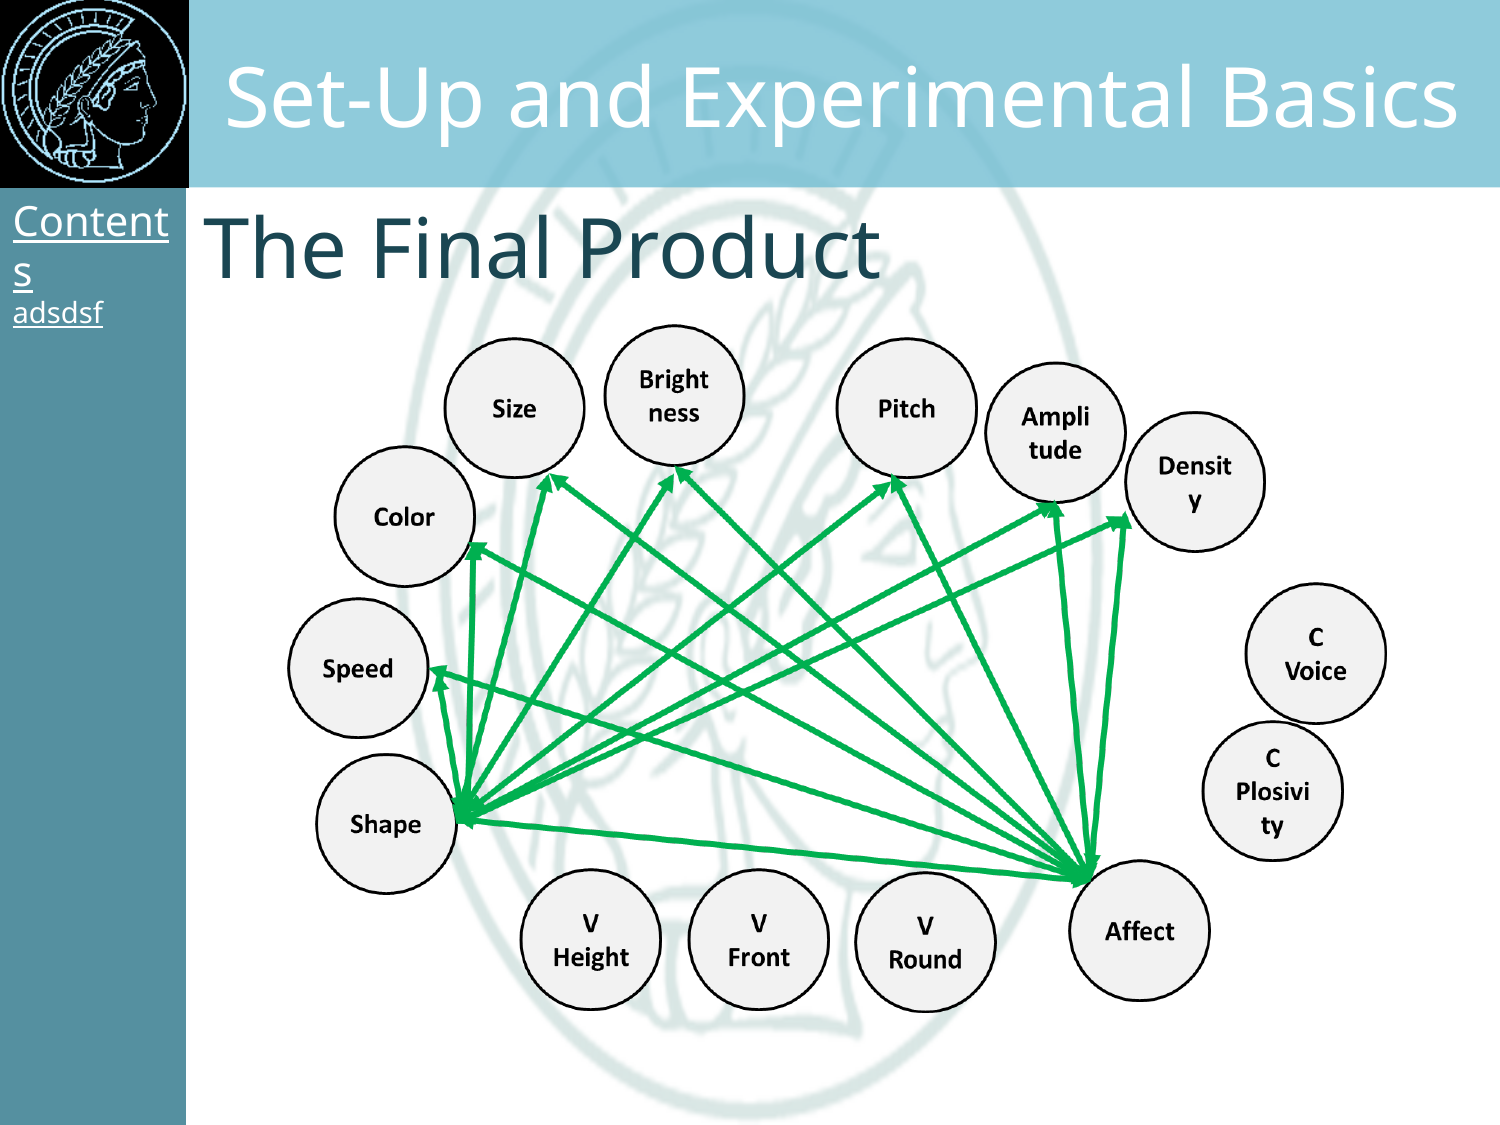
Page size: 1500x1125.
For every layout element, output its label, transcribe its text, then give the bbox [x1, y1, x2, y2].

text_box Contents adsdsf [0, 196, 186, 338]
text_box The Final Product [188, 187, 1500, 423]
picture [287, 324, 1387, 1013]
text_box Set-Up and Experimental Basics [192, 0, 1500, 187]
text_box [0, 195, 188, 1125]
picture [0, 0, 189, 188]
